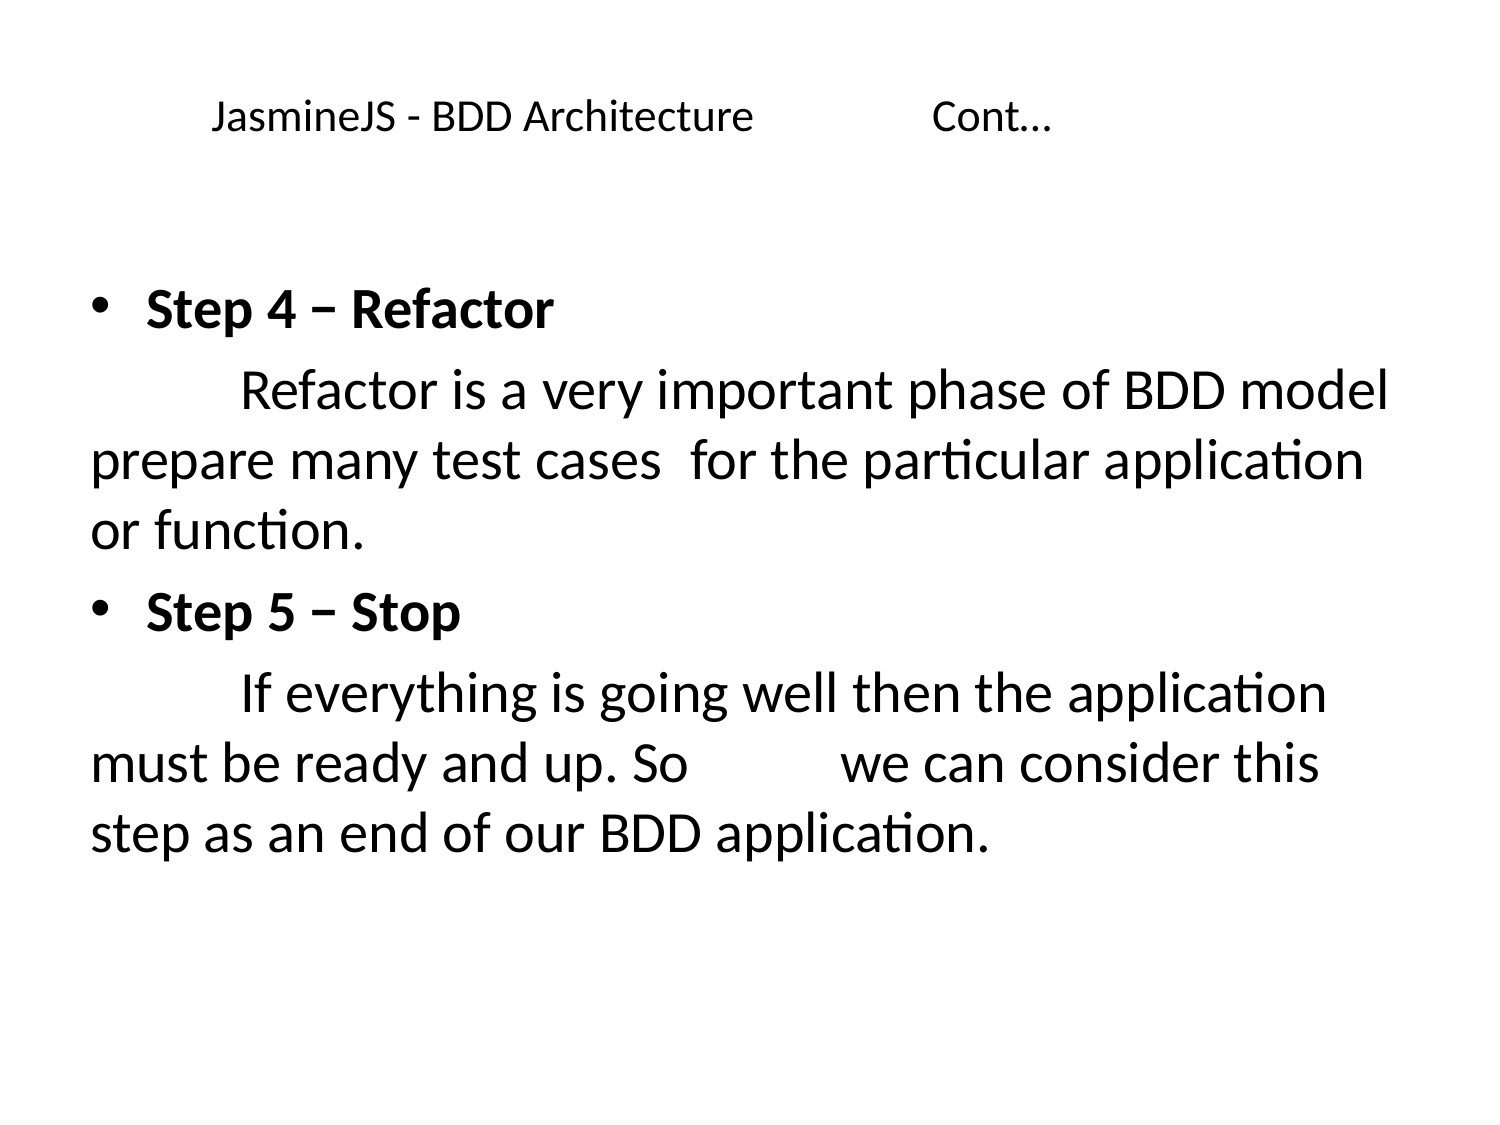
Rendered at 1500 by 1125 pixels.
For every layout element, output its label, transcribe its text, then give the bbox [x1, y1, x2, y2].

list Step 4 − Refactor Refactor is a very important phase of BDD model prepare many test cases for the particular application or function. Step 5 − Stop If everything is going well then the application must be ready and up. So we can consider this step as an end of our BDD application. [75, 262, 1425, 1005]
title JasmineJS - BDD Architecture Cont… [117, 62, 1206, 163]
